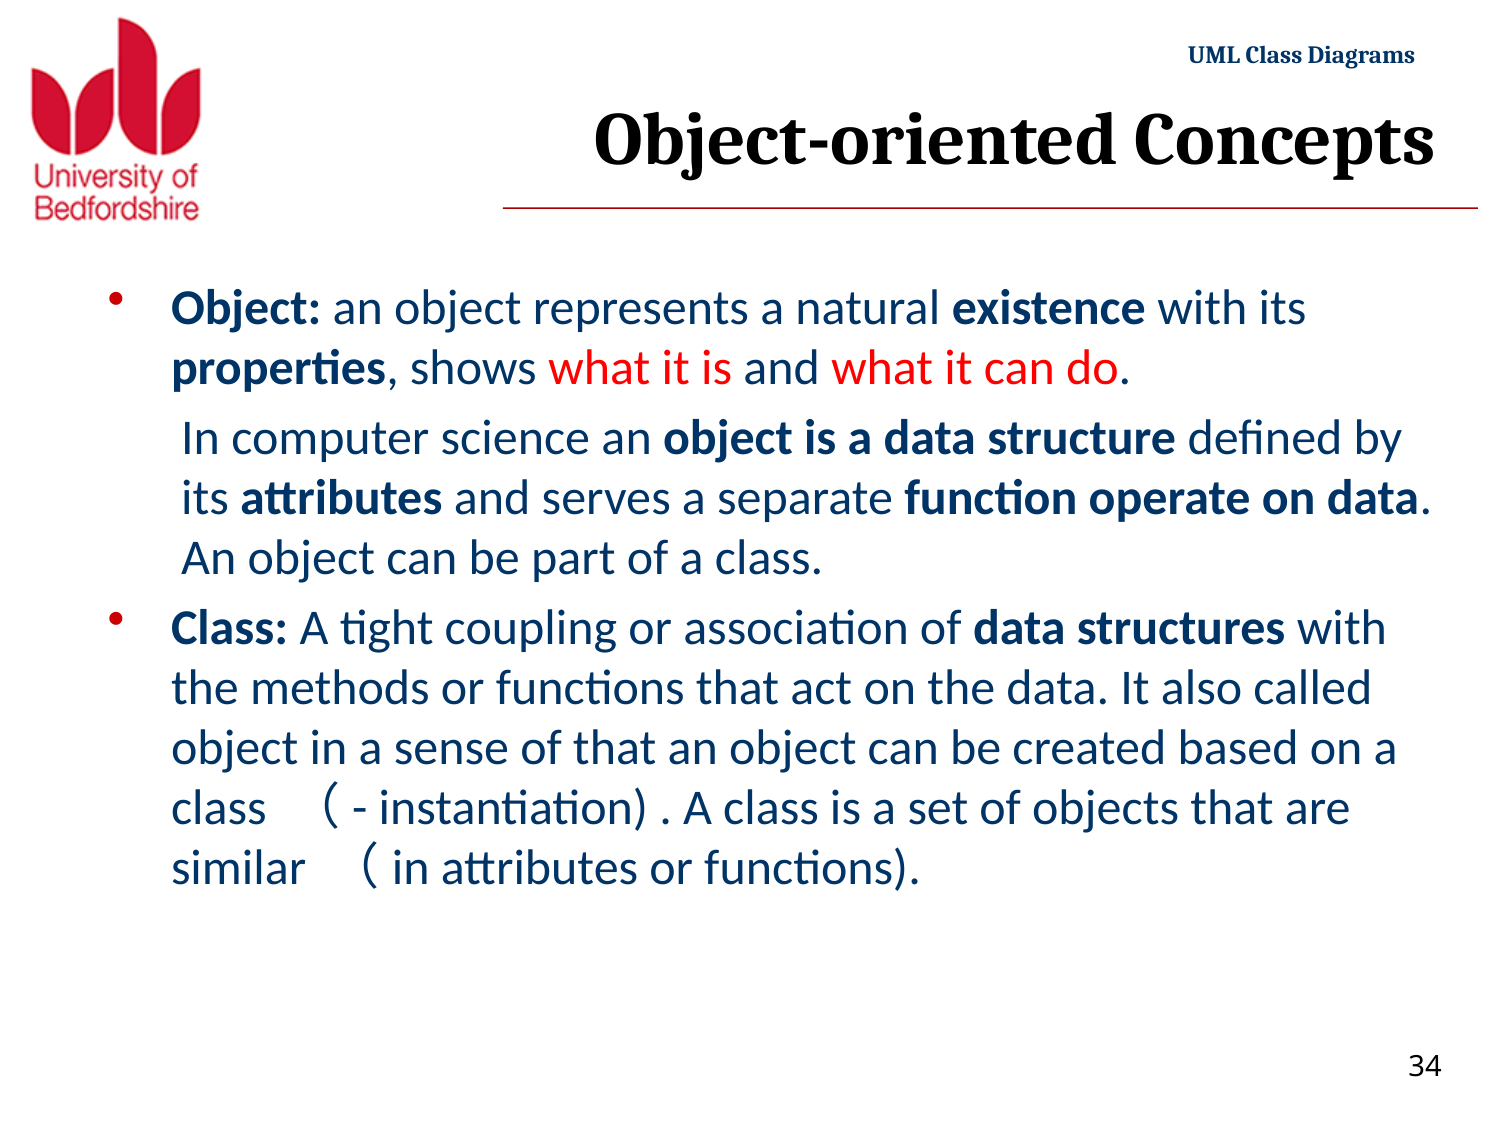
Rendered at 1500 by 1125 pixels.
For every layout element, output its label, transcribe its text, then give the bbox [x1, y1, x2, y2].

list Object: an object represents a natural existence with its properties, shows what it is and what it can do. In computer science an object is a data structure defined by its attributes and serves a separate function operate on data. An object can be part of a class. Class: A tight coupling or association of data structures with the methods or functions that act on the data. It also called object in a sense of that an object can be created based on a class （- instantiation) . A class is a set of objects that are similar （in attributes or functions). [92, 267, 1452, 929]
title Object-oriented Concepts [230, 78, 1452, 191]
picture [0, 0, 237, 236]
